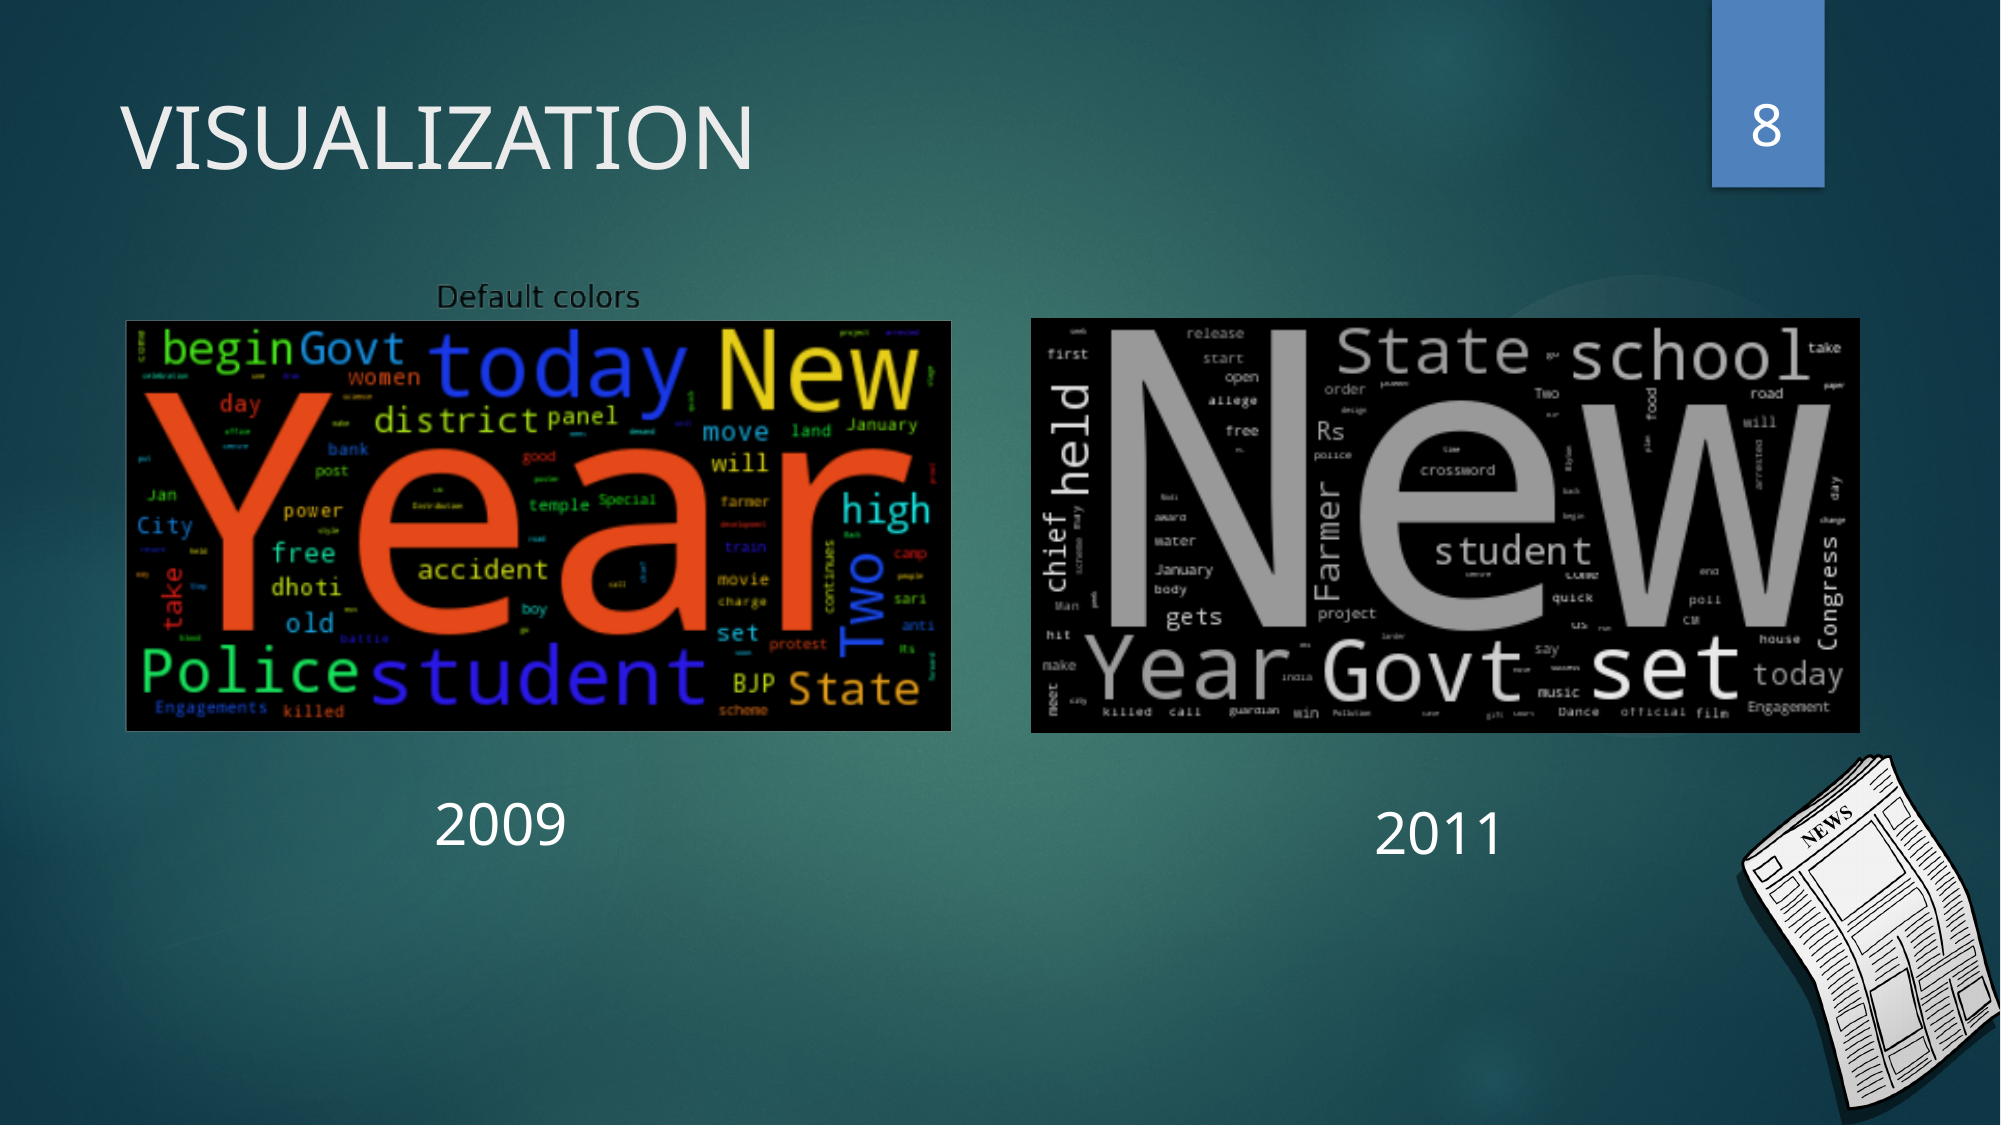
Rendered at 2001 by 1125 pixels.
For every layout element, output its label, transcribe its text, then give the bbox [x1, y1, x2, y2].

text_box 2011 [1161, 789, 1730, 874]
text_box 2009 [252, 793, 827, 865]
picture [0, 0, 2001, 1125]
text_box VISUALIZATION [106, 74, 1649, 304]
text_box 8 [1698, 48, 1836, 175]
